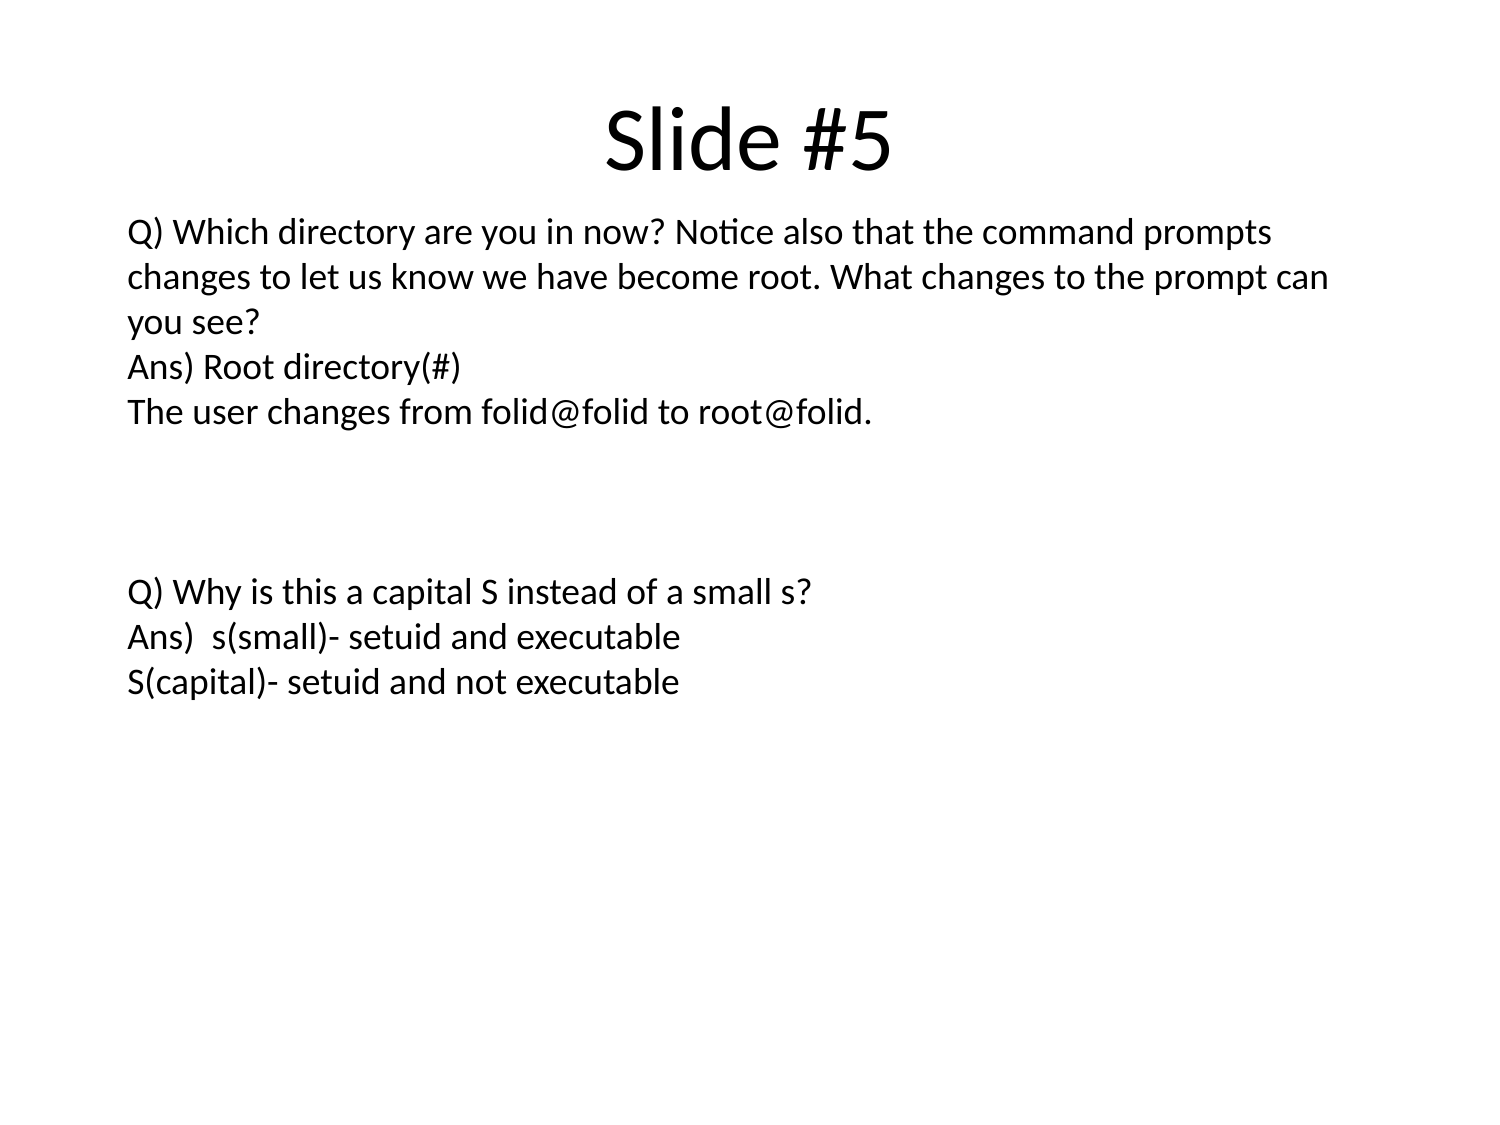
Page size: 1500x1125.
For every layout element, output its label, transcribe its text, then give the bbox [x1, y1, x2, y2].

text_box Q) Which directory are you in now? Notice also that the command prompts changes to let us know we have become root. What changes to the prompt can you see? Ans) Root directory(#) The user changes from folid@folid to root@folid. Q) Why is this a capital S instead of a small s? Ans) s(small)- setuid and executable S(capital)- setuid and not executable [112, 199, 1363, 800]
title Slide #5 [75, 40, 1425, 228]
